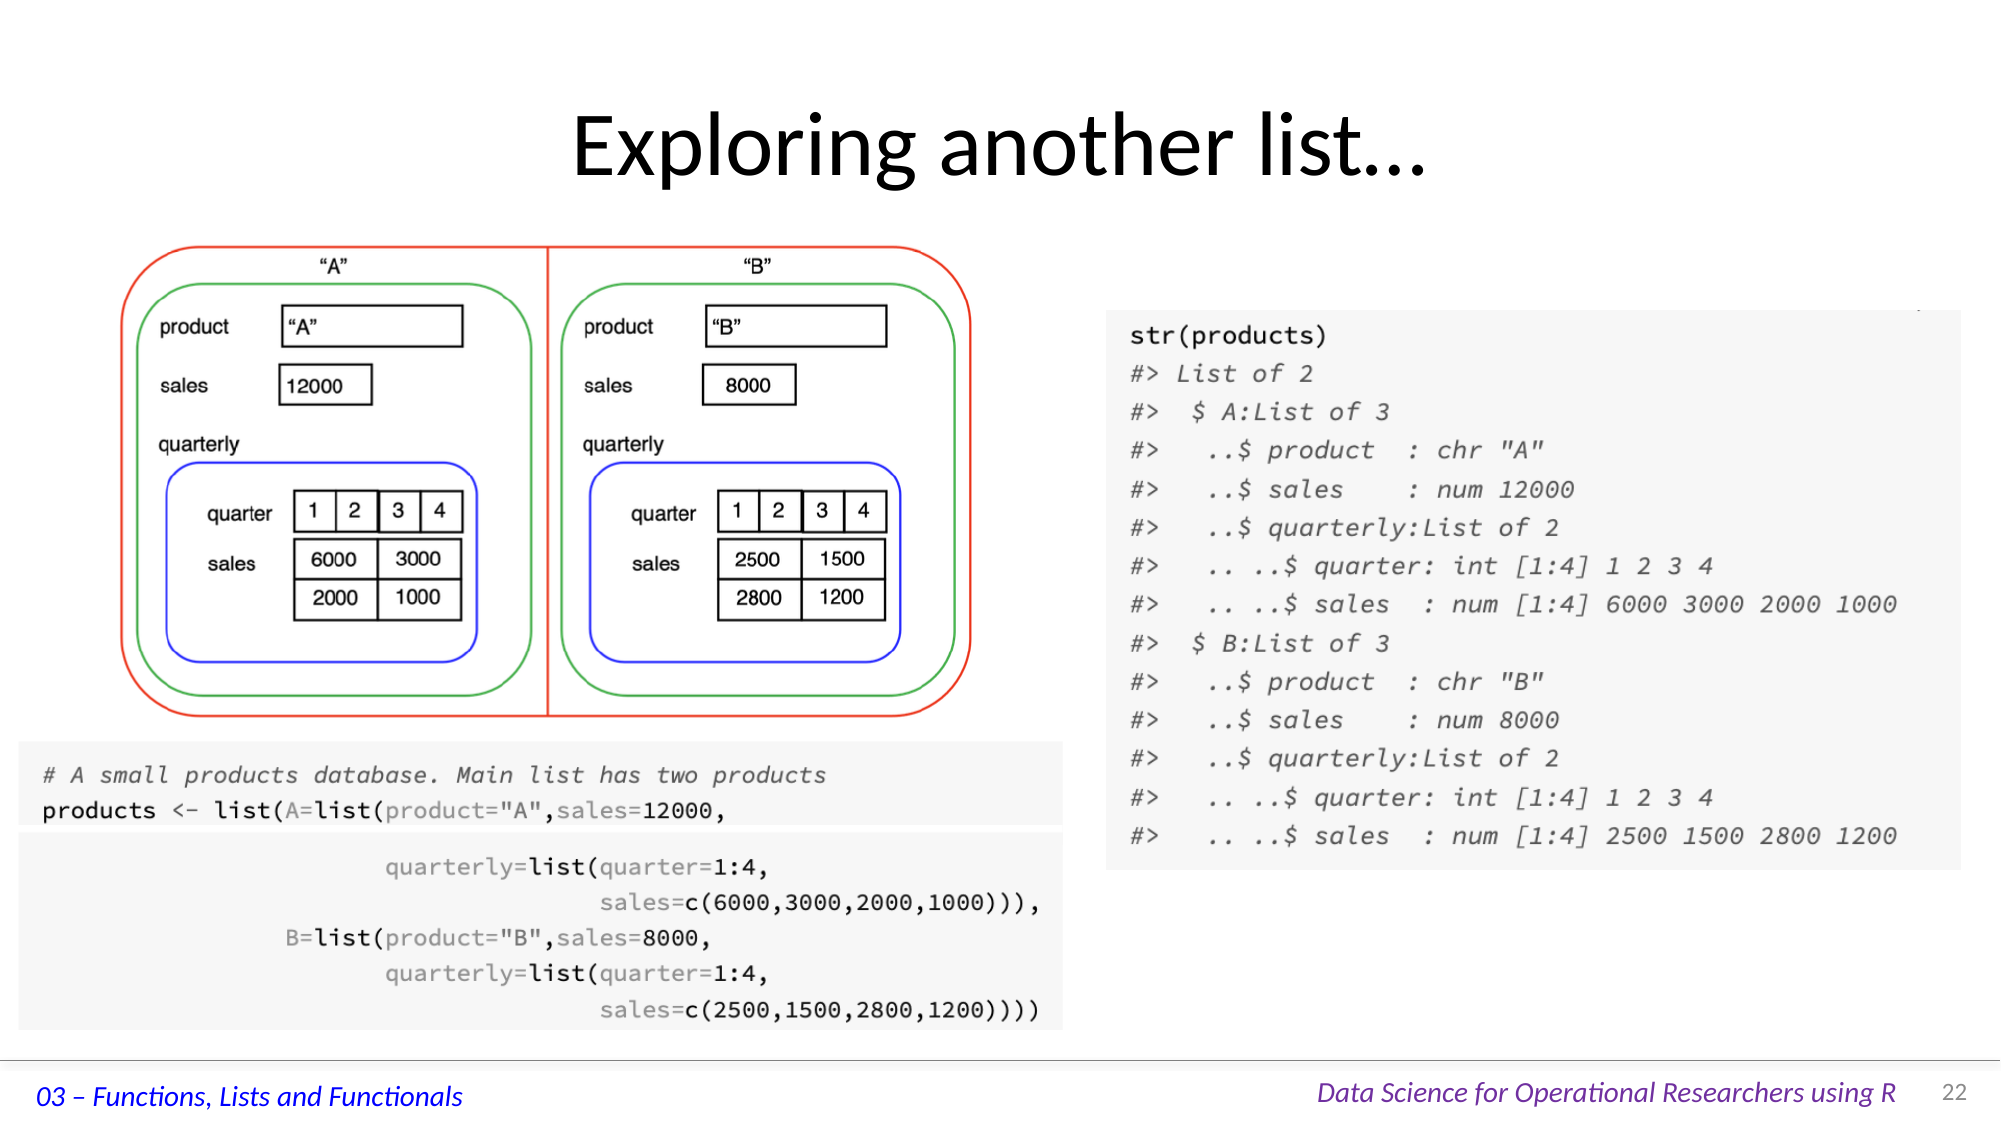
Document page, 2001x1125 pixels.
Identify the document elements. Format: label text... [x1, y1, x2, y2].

picture [16, 212, 1063, 1030]
picture [1105, 310, 1961, 870]
slide_number 22 [1899, 1060, 1983, 1120]
title Exploring another list… [99, 45, 1900, 233]
